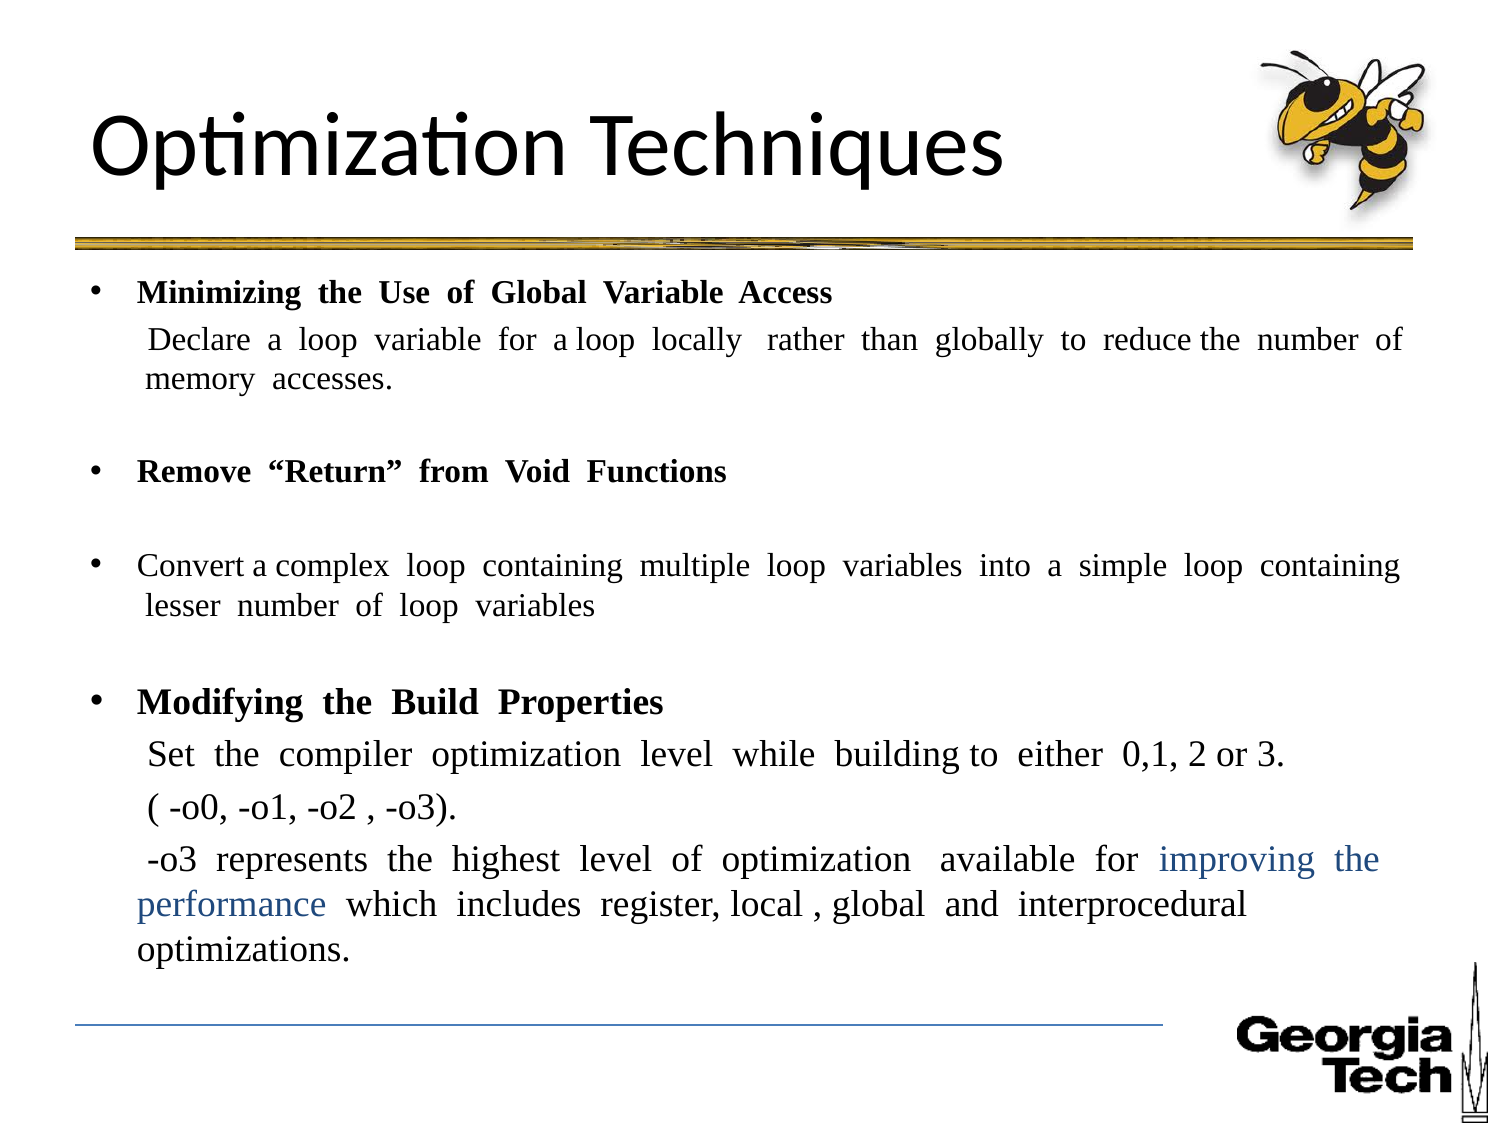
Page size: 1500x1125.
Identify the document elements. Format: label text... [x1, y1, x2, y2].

picture [74, 237, 1413, 251]
title Optimization Techniques [75, 45, 1425, 233]
picture [1249, 49, 1437, 232]
list Minimizing the Use of Global Variable Access Declare a loop variable for a loop locally rather than globally to reduce the number of memory accesses. Remove “Return” from Void Functions Convert a complex loop containing multiple loop variables into a simple loop containing lesser number of loop variables Modifying the Build Properties Set the compiler optimization level while building to either 0,1, 2 or 3. ( -o0, -o1, -o2 , -o3). -o3 represents the highest level of optimization available for improving the performance which includes register, local , global and interprocedural optimizations. [75, 262, 1425, 1005]
picture [1237, 962, 1488, 1123]
